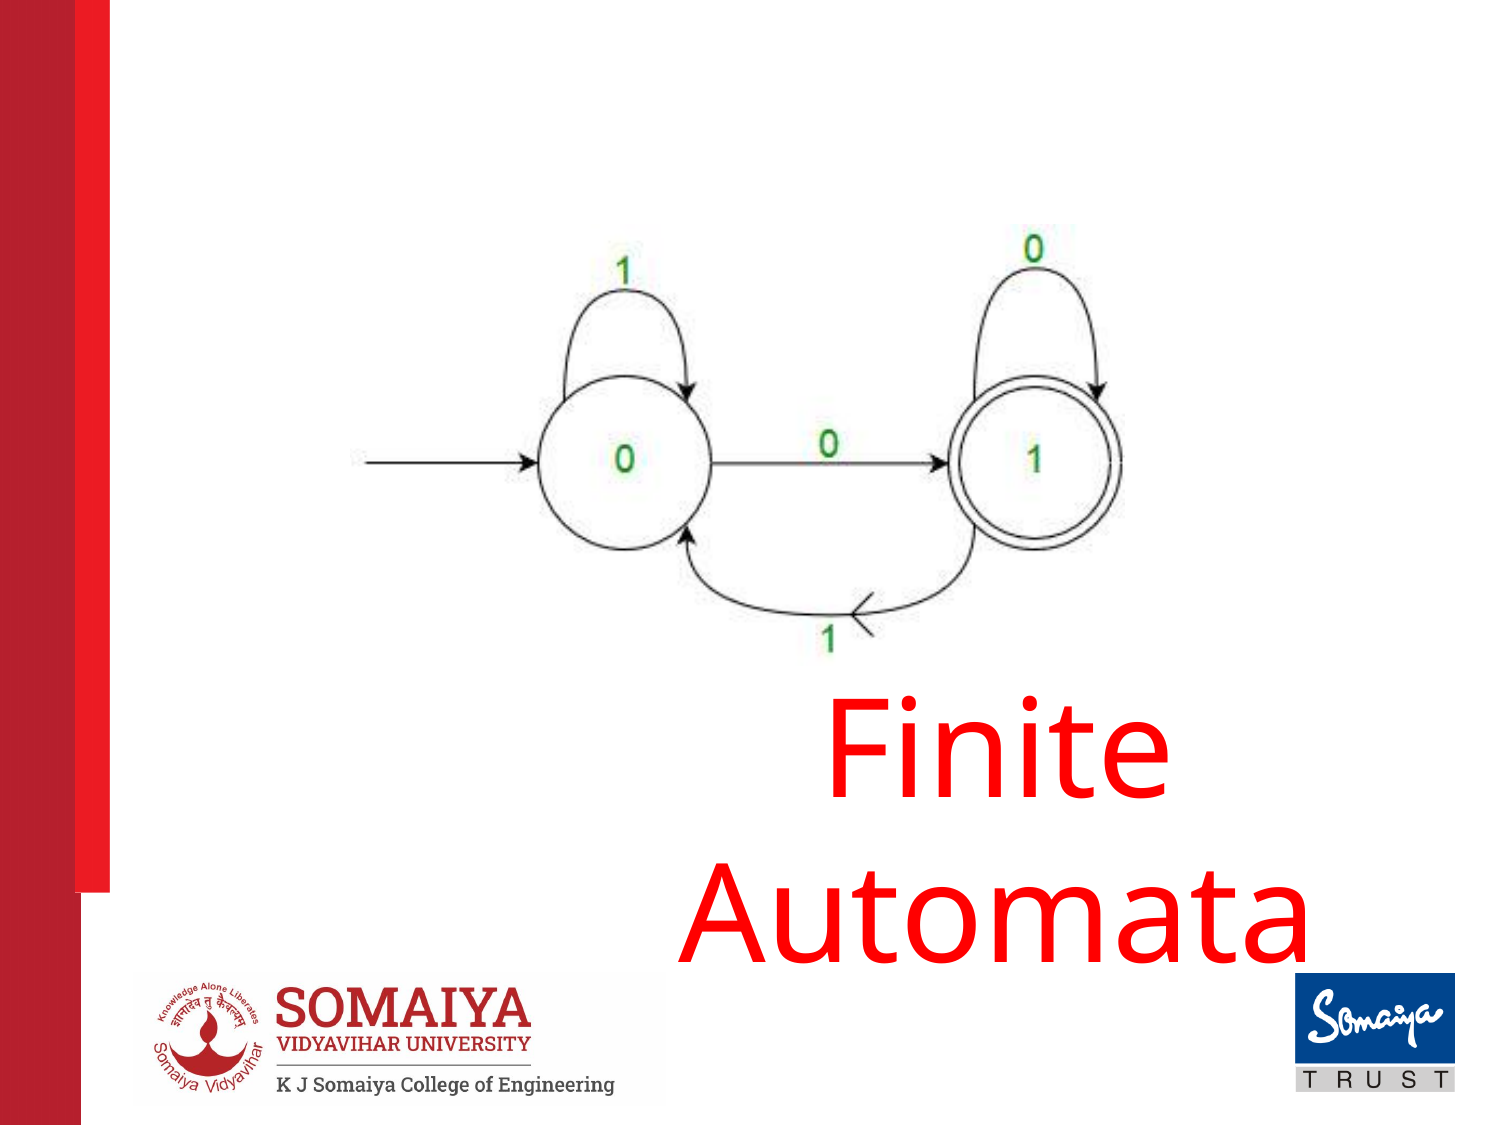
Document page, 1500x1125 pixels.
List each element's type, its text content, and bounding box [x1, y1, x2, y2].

picture [349, 224, 1126, 666]
title Finite Automata [538, 658, 1455, 991]
picture [1295, 972, 1455, 1092]
picture [0, 0, 110, 1125]
picture [132, 972, 666, 1106]
